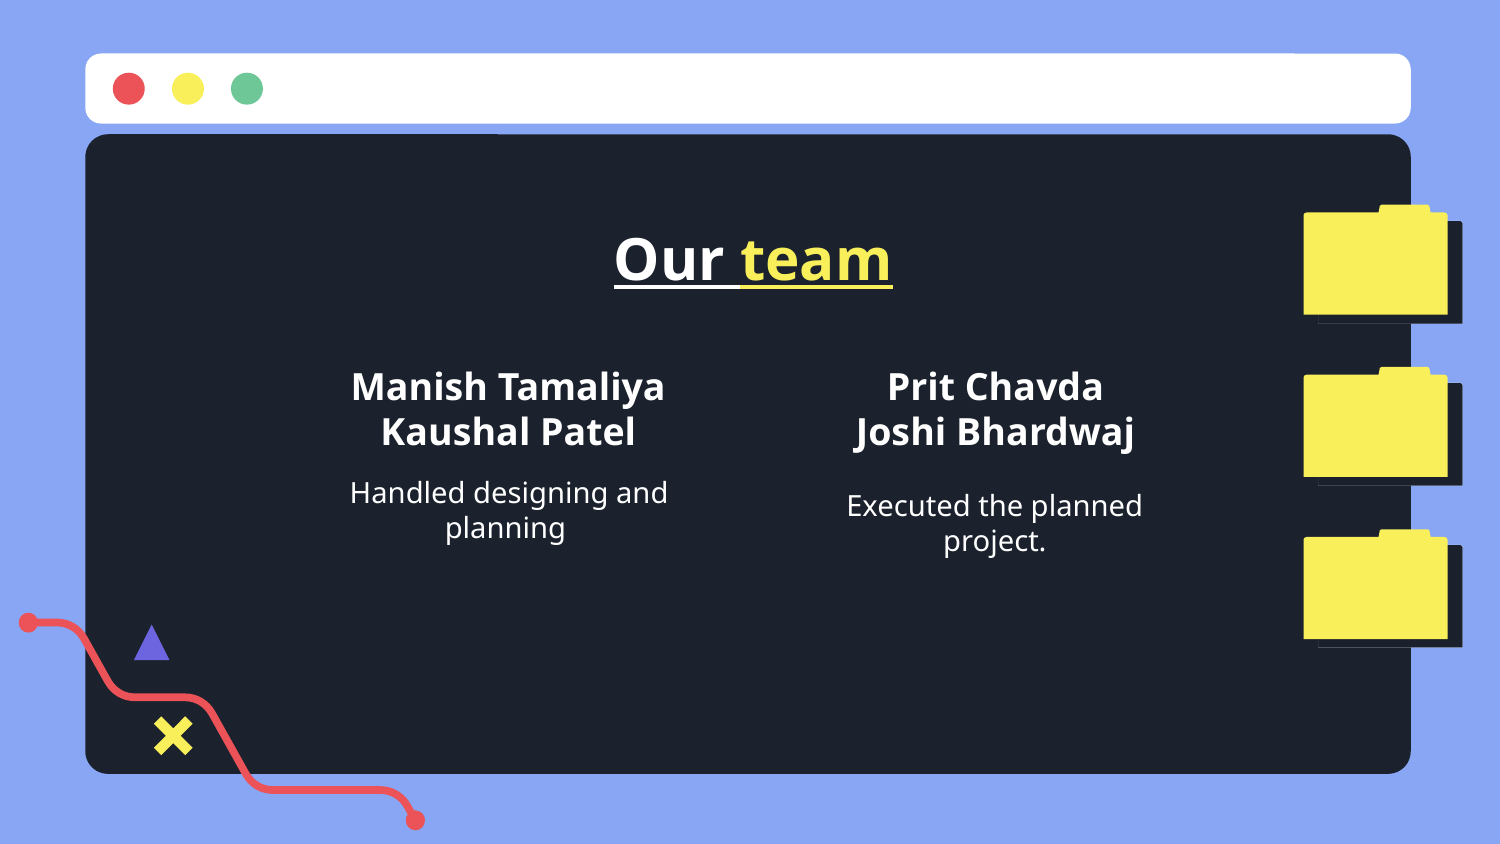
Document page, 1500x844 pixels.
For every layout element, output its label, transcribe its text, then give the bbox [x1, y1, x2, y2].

title Our team [598, 210, 993, 304]
text_box [133, 624, 170, 661]
title Manish Tamaliya Kaushal Patel [310, 364, 707, 452]
text_box [18, 612, 426, 831]
subtitle Handled designing and planning [310, 459, 708, 571]
text_box [153, 716, 193, 756]
subtitle Executed the planned project. [796, 471, 1194, 583]
title Prit Chavda Joshi Bhardwaj [797, 364, 1194, 452]
